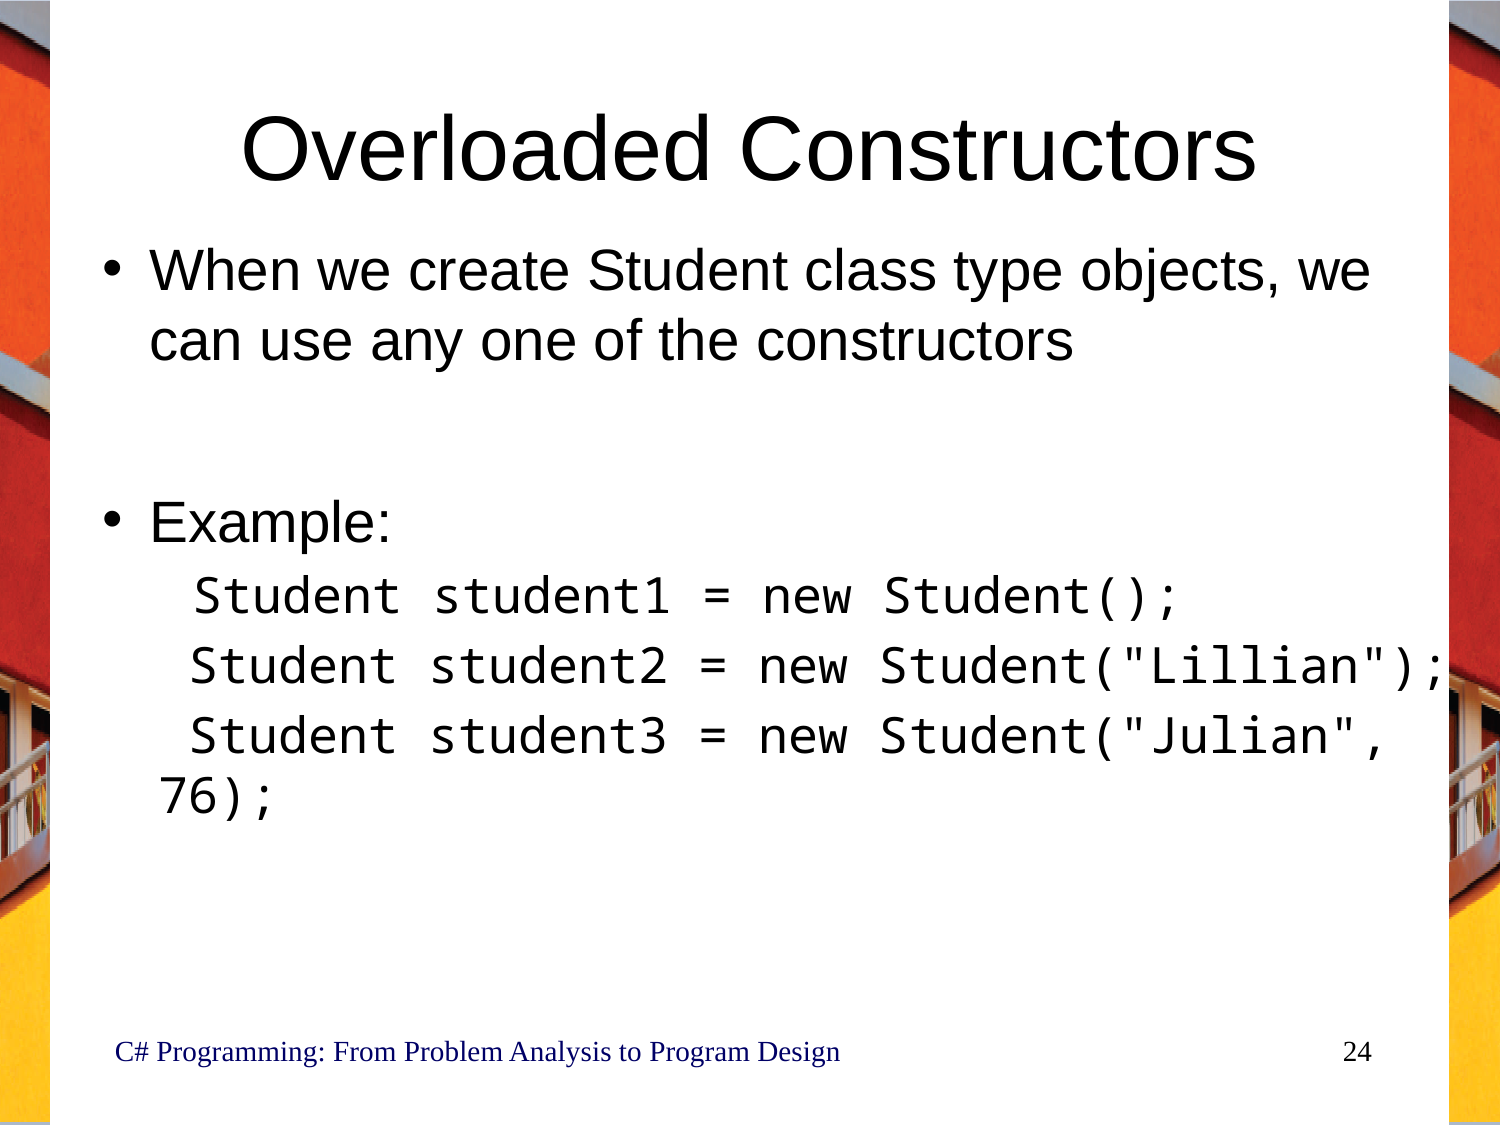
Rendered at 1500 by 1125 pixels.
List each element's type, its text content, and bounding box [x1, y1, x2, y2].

slide_number 24 [1074, 1024, 1388, 1101]
title Overloaded Constructors [112, 49, 1388, 224]
footer C# Programming: From Problem Analysis to Program Design [99, 1024, 988, 1101]
list When we create Student class type objects, we can use any one of the constructors Example: Student student1 = new Student(); Student student2 = new Student("Lillian"); Student student3 = new Student("Julian", 76); [87, 224, 1476, 1013]
picture [0, 0, 50, 1125]
picture [1449, 0, 1500, 1125]
